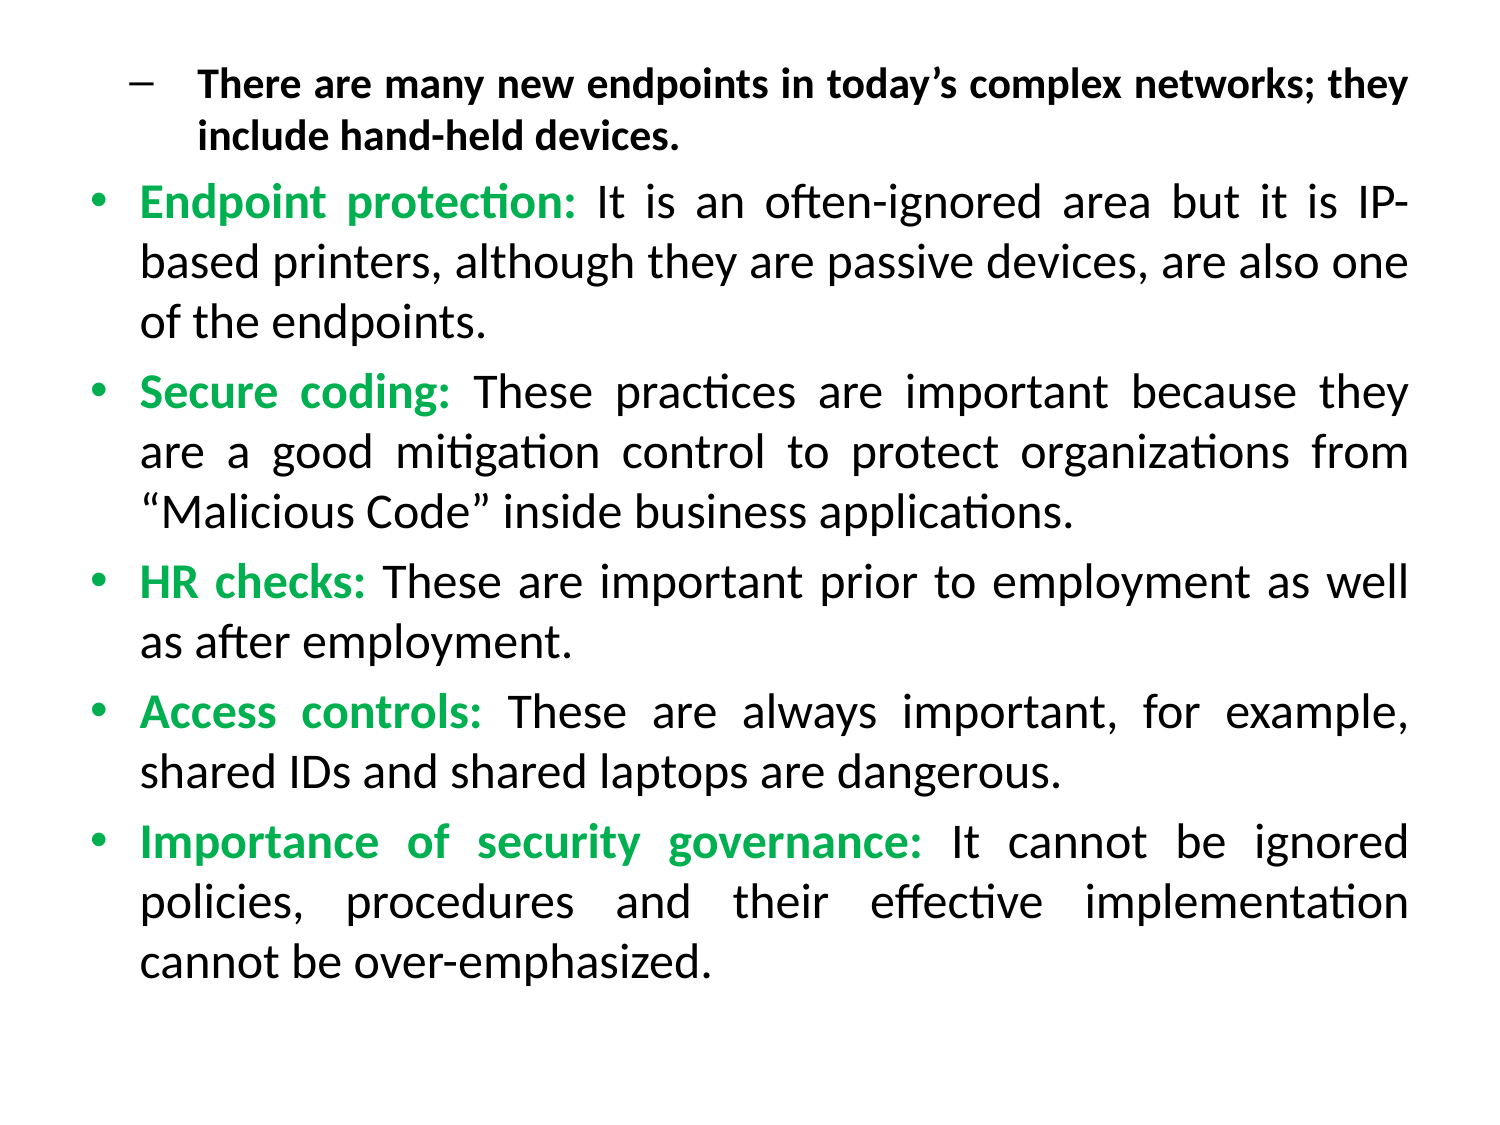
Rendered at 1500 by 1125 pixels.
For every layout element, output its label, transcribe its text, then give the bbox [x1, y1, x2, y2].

list There are many new endpoints in today’s complex networks; they include hand-held devices. Endpoint protection: It is an often-ignored area but it is IP-based printers, although they are passive devices, are also one of the endpoints. Secure coding: These practices are important because they are a good mitigation control to protect organizations from “Malicious Code” inside business applications. HR checks: These are important prior to employment as well as after employment. Access controls: These are always important, for example, shared IDs and shared laptops are dangerous. Importance of security governance: It cannot be ignored policies, procedures and their eﬀective implementation cannot be over-emphasized. [75, 46, 1425, 1005]
